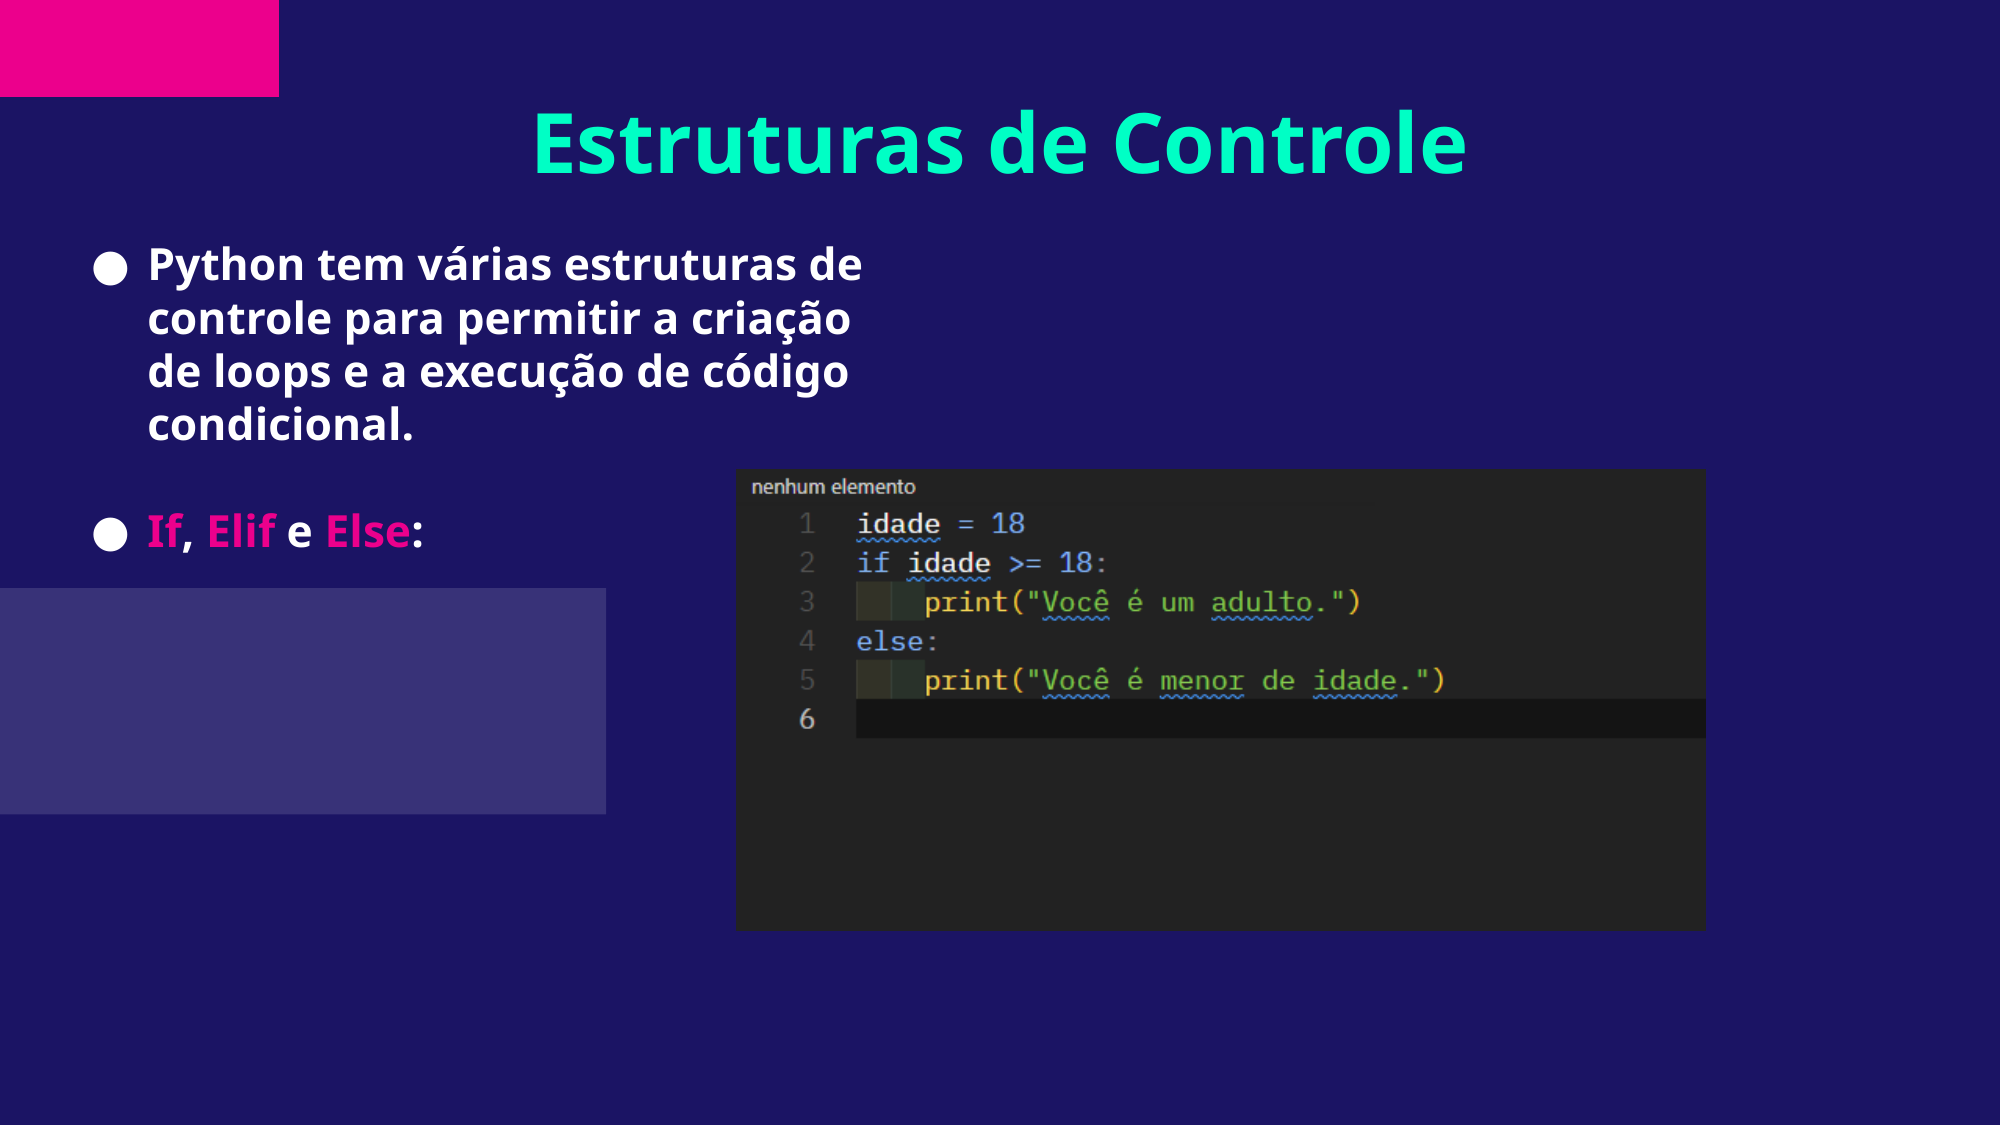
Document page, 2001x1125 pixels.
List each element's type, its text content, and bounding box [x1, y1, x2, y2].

text_box Python tem várias estruturas de controle para permitir a criação de loops e a execução de código condicional. If, Elif e Else: [57, 221, 903, 535]
picture [735, 468, 1706, 931]
title Estruturas de Controle [279, 75, 1721, 222]
